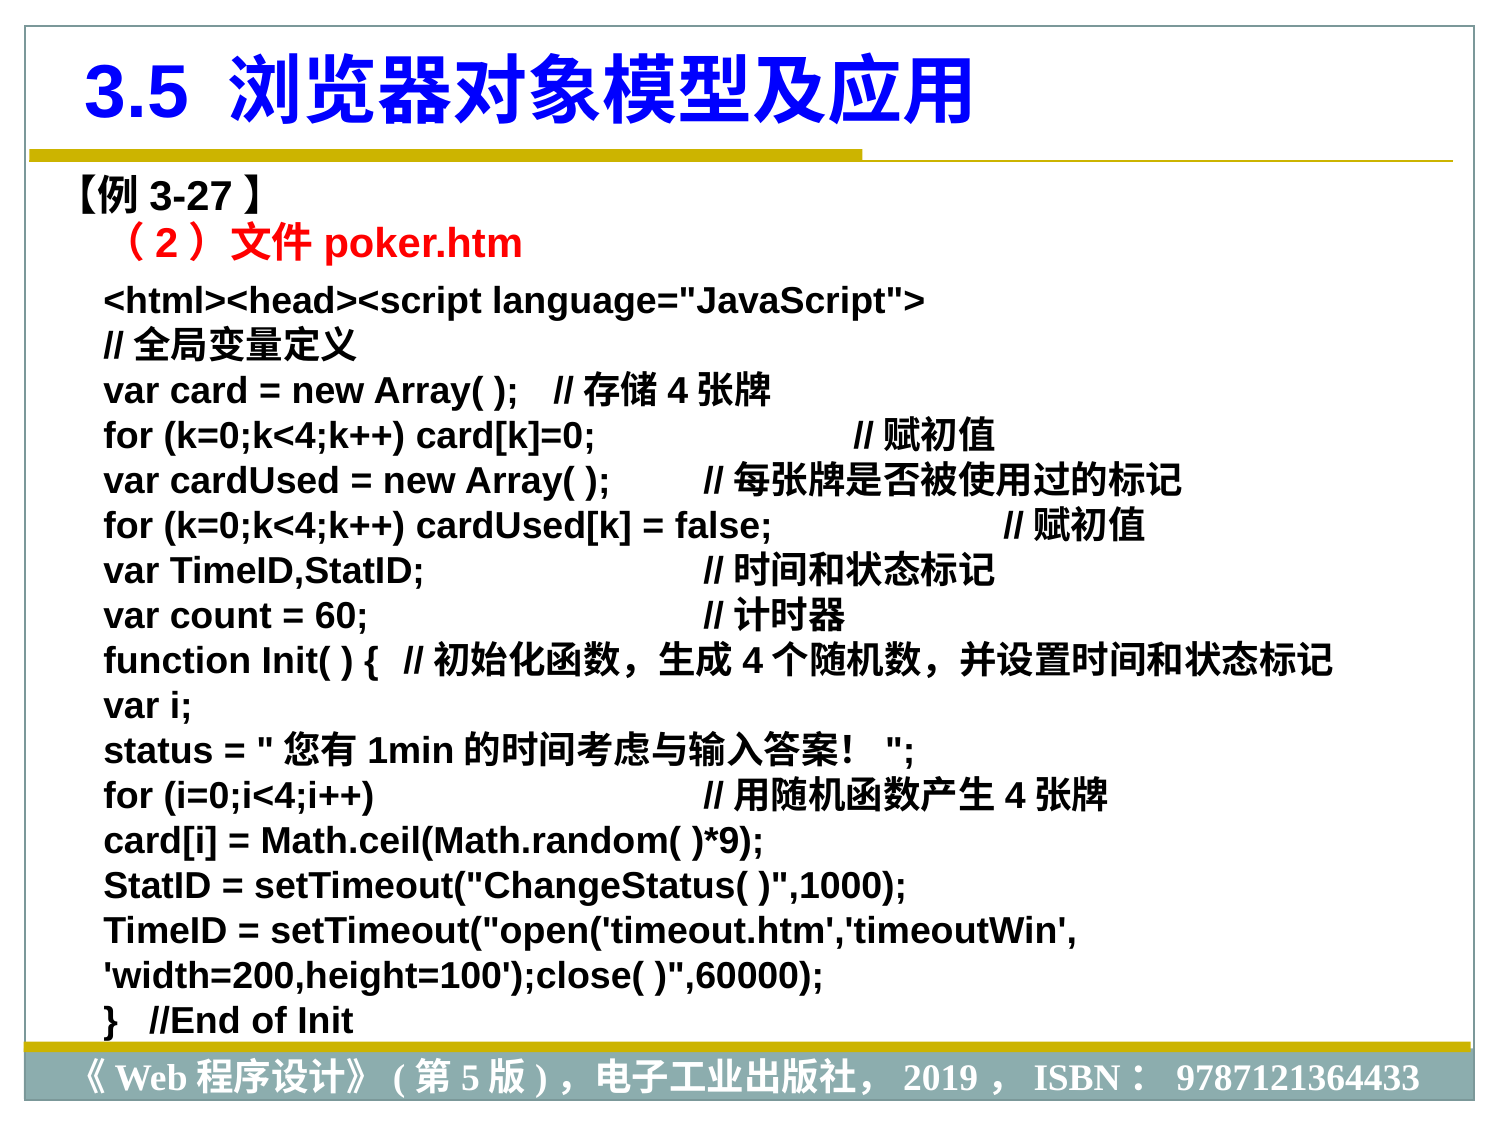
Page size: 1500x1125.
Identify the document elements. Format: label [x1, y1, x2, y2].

text_box [41, 160, 1447, 1049]
text_box [70, 35, 1421, 114]
